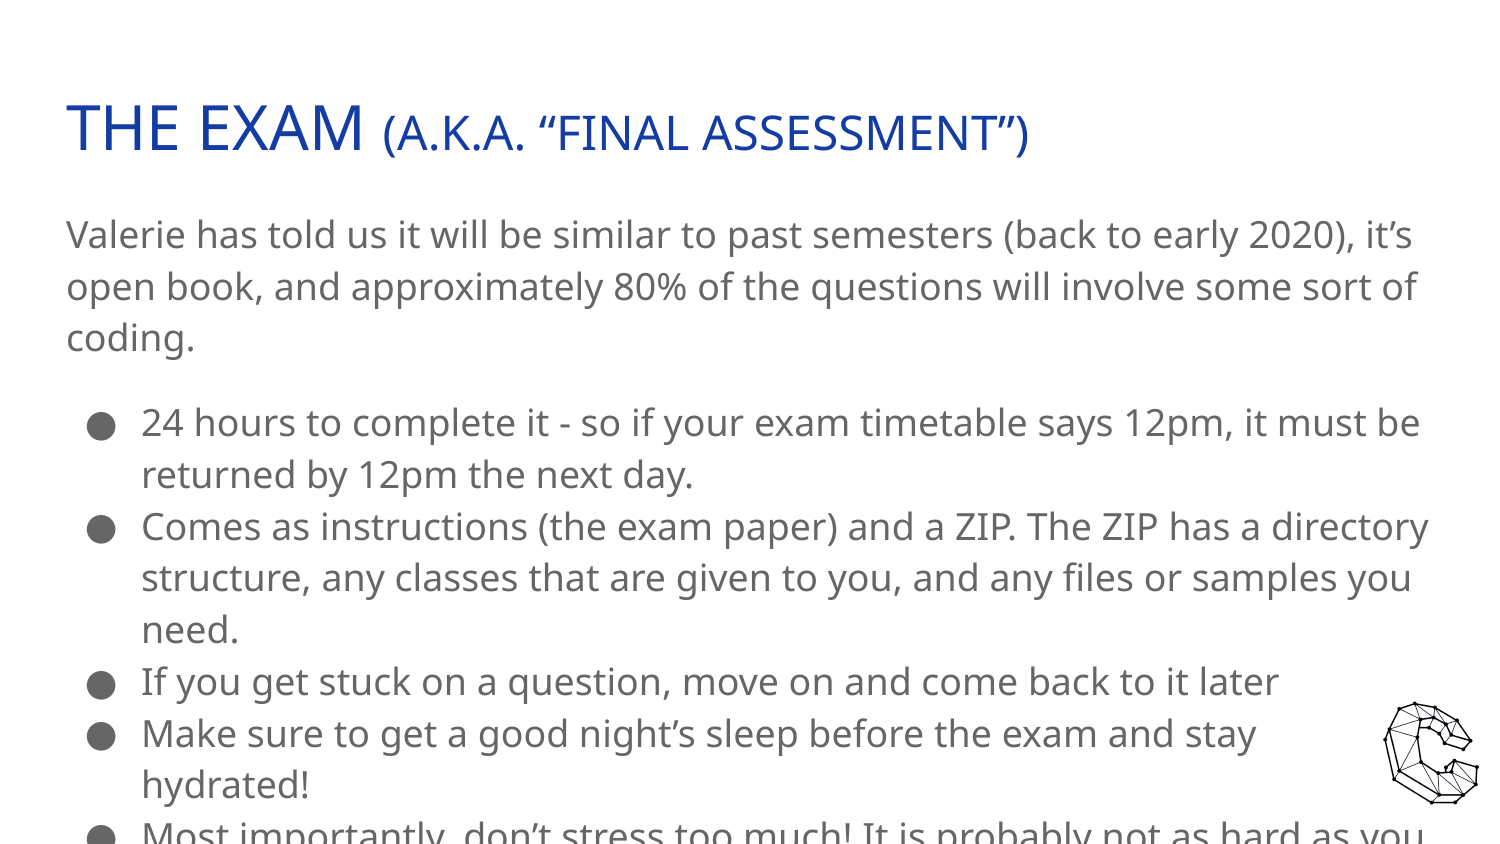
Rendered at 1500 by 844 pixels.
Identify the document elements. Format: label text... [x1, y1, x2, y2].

picture [1362, 684, 1500, 822]
title THE EXAM (A.K.A. “FINAL ASSESSMENT”) [51, 72, 1449, 167]
list Valerie has told us it will be similar to past semesters (back to early 2020), it’s open book, and approximately 80% of the questions will involve some sort of coding. 24 hours to complete it - so if your exam timetable says 12pm, it must be returned by 12pm the next day. Comes as instructions (the exam paper) and a ZIP. The ZIP has a directory structure, any classes that are given to you, and any files or samples you need. If you get stuck on a question, move on and come back to it later Make sure to get a good night’s sleep before the exam and stay hydrated! Most importantly, don’t stress too much! It is probably not as hard as you think. [51, 189, 1449, 750]
